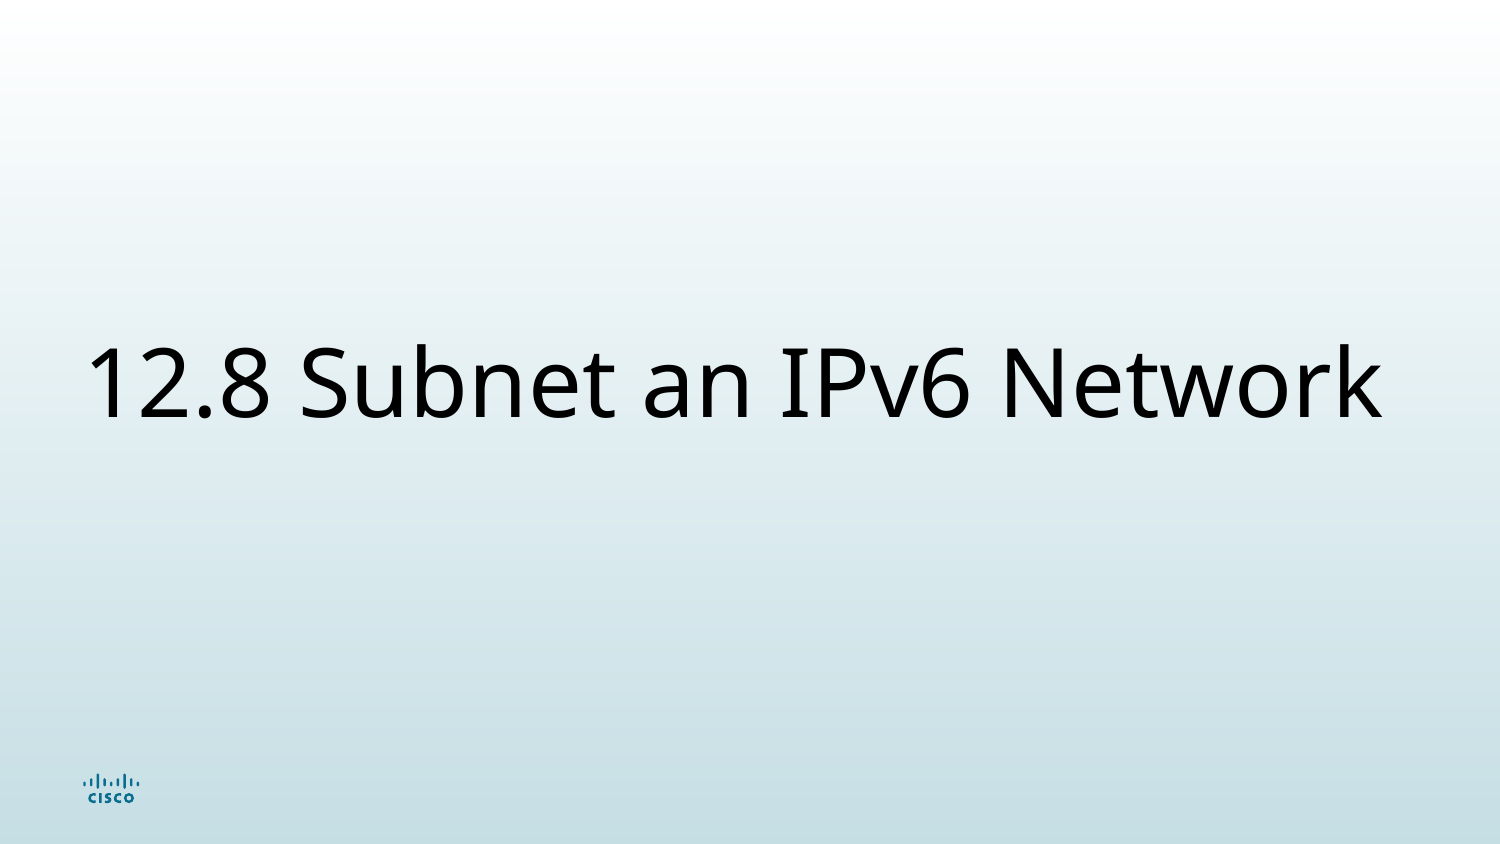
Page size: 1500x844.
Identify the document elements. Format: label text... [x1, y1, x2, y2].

title 12.8 Subnet an IPv6 Network [68, 286, 1427, 446]
